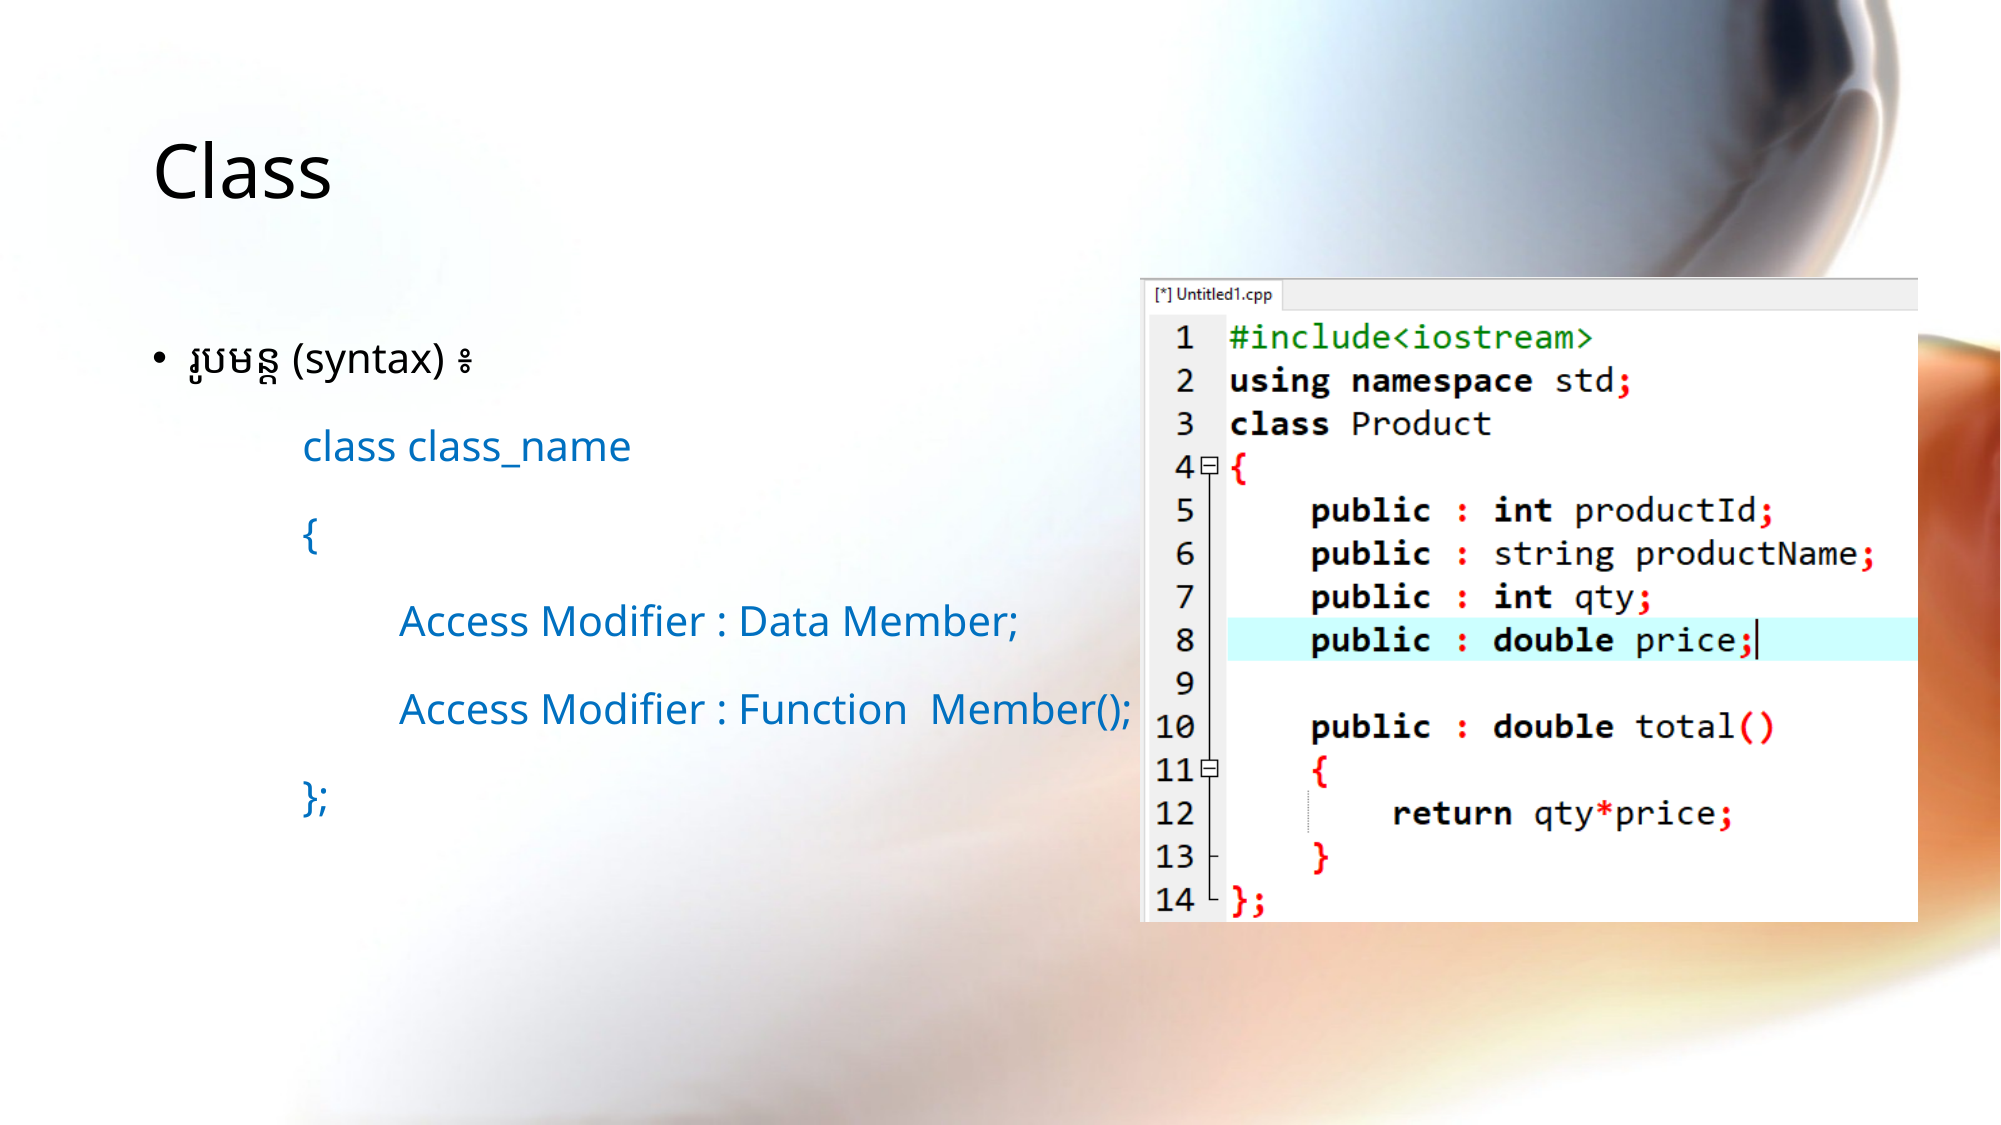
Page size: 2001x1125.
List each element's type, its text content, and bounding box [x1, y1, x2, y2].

picture [0, 0, 2001, 1125]
list រូបមន្ត (syntax) ៖ class class_name { Access Modifier : Data Member; Access Modifier : Function Member(); }; [137, 299, 1863, 1014]
title Class [137, 59, 1863, 278]
